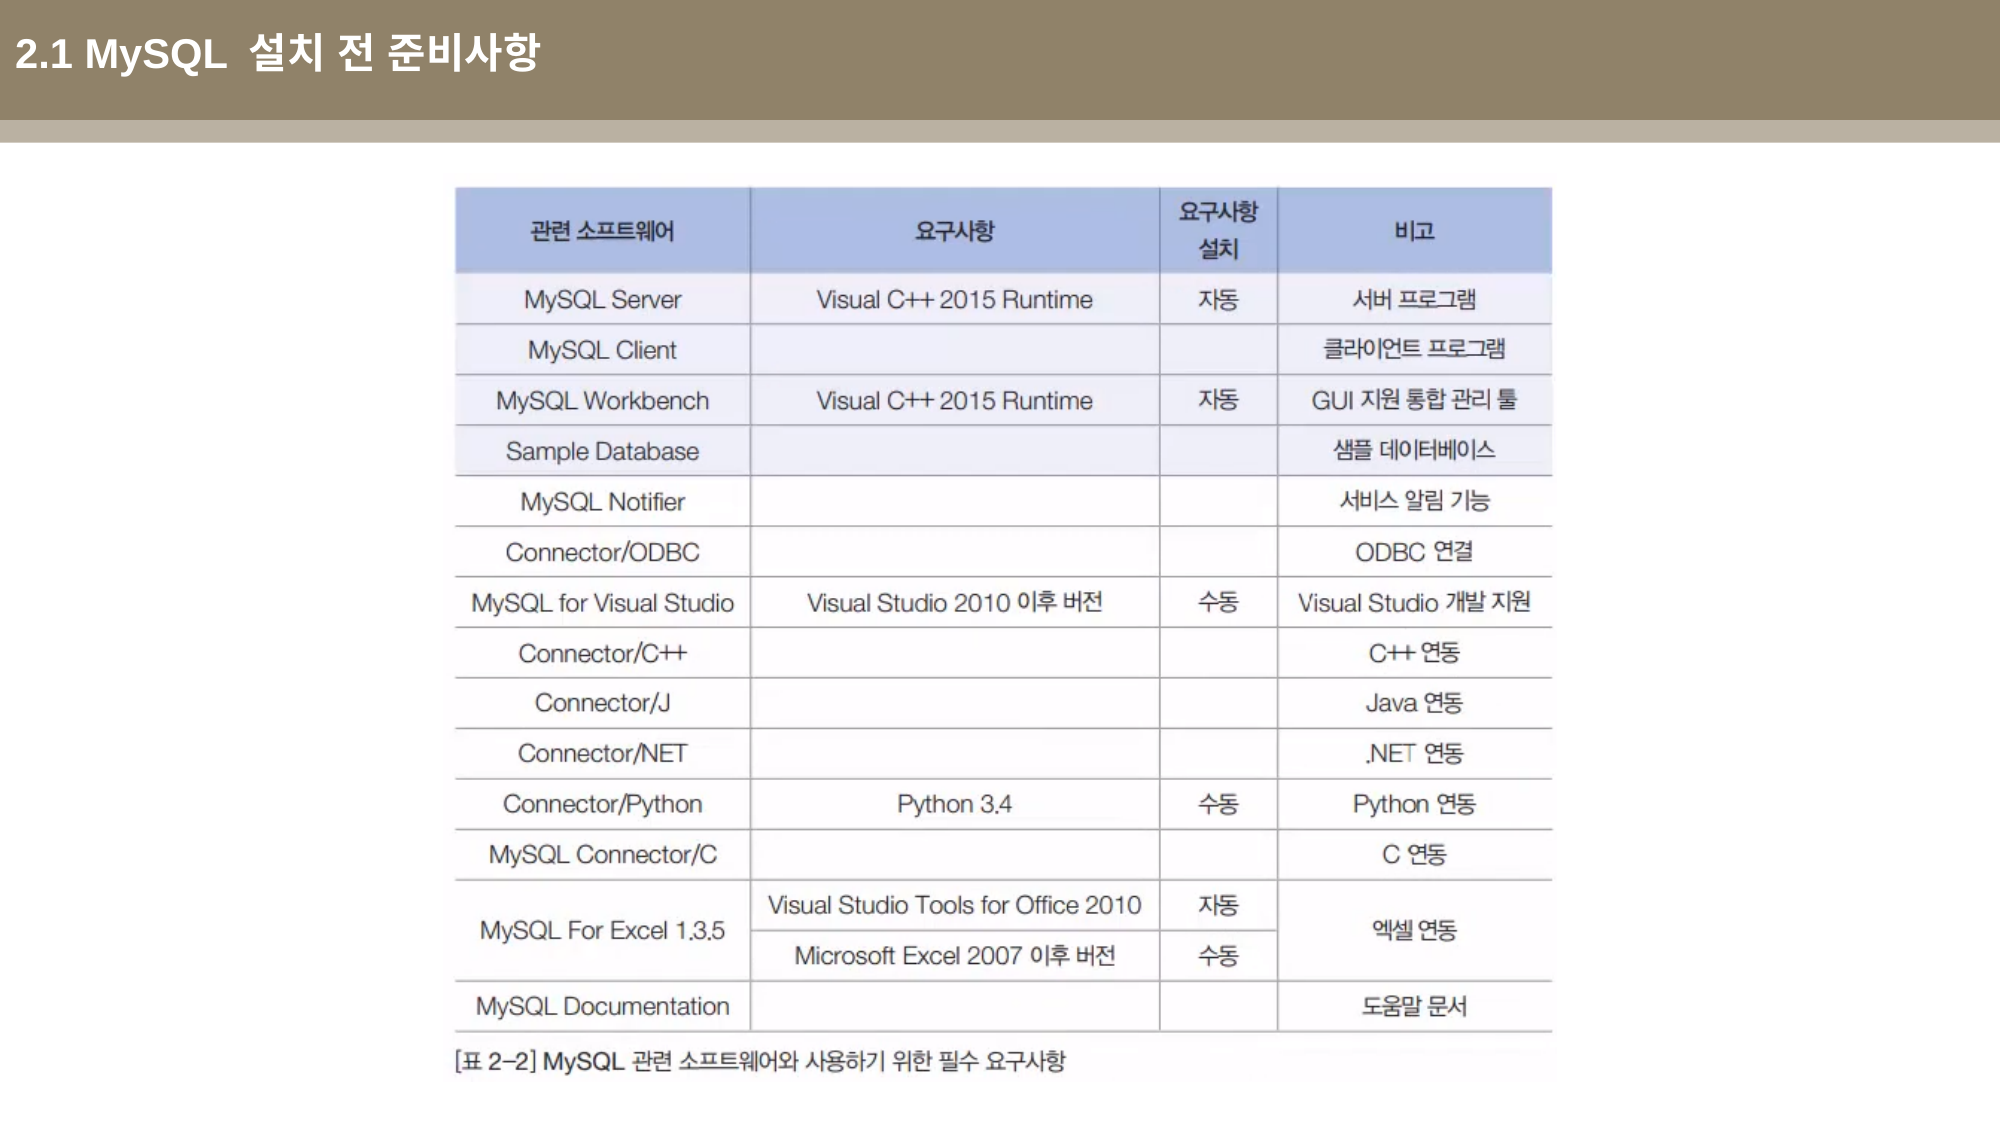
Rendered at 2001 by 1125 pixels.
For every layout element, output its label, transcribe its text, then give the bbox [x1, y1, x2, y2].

text_box 2.1 MySQL 설치 전 준비사항 [0, 12, 1864, 138]
picture [443, 172, 1557, 1083]
